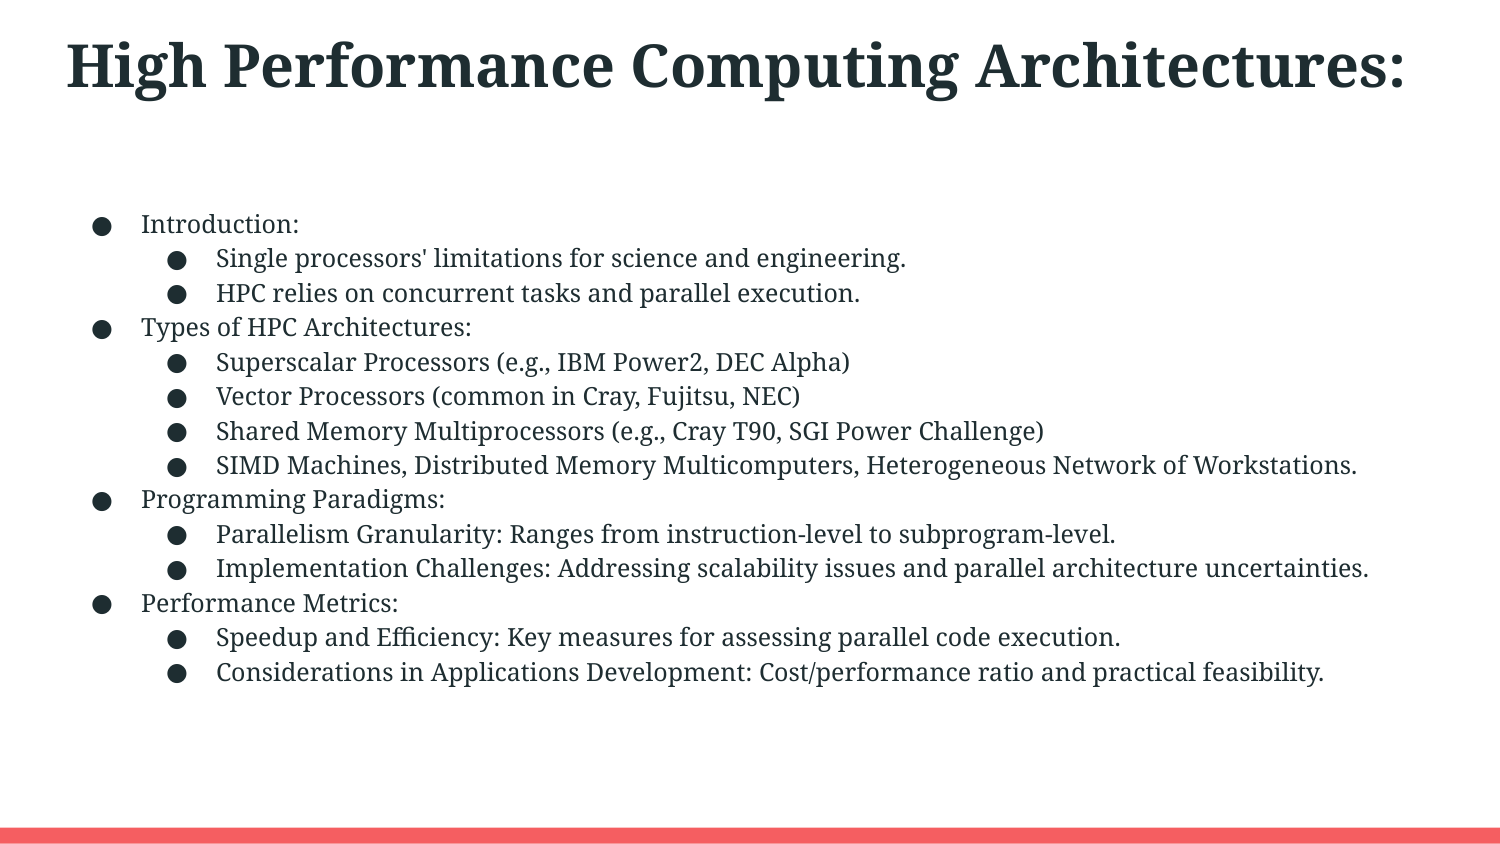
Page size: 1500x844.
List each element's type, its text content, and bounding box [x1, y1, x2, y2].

list Introduction: Single processors' limitations for science and engineering. HPC relies on concurrent tasks and parallel execution. Types of HPC Architectures: Superscalar Processors (e.g., IBM Power2, DEC Alpha) Vector Processors (common in Cray, Fujitsu, NEC) Shared Memory Multiprocessors (e.g., Cray T90, SGI Power Challenge) SIMD Machines, Distributed Memory Multicomputers, Heterogeneous Network of Workstations. Programming Paradigms: Parallelism Granularity: Ranges from instruction-level to subprogram-level. Implementation Challenges: Addressing scalability issues and parallel architecture uncertainties. Performance Metrics: Speedup and Efficiency: Key measures for assessing parallel code execution. Considerations in Applications Development: Cost/performance ratio and practical feasibility. [51, 189, 1449, 750]
title High Performance Computing Architectures: [51, 13, 1449, 117]
